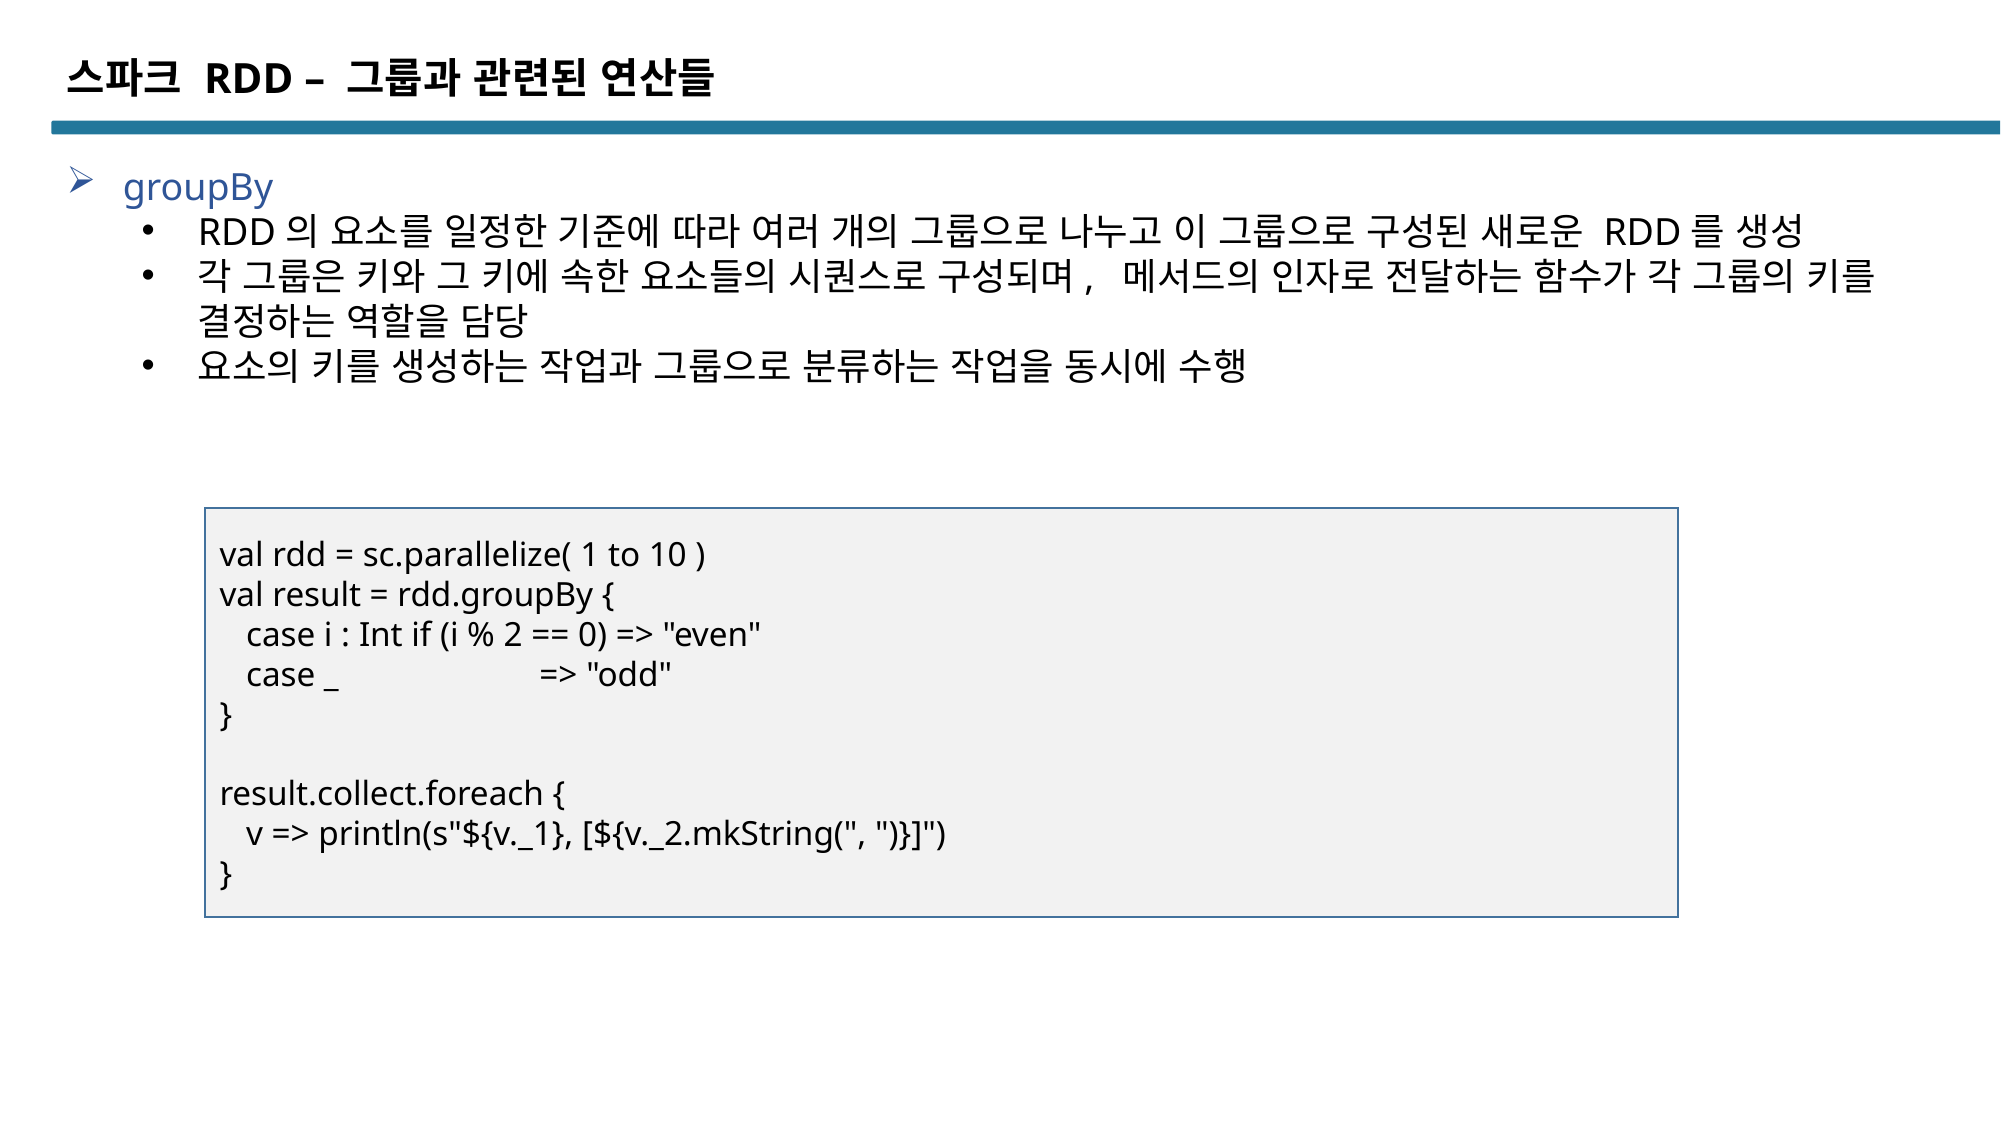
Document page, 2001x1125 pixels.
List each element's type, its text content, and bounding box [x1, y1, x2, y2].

text_box groupBy RDD의 요소를 일정한 기준에 따라 여러 개의 그룹으로 나누고 이 그룹으로 구성된 새로운 RDD를 생성 각 그룹은 키와 그 키에 속한 요소들의 시퀀스로 구성되며, 메서드의 인자로 전달하는 함수가 각 그룹의 키를 결정하는 역할을 담당 요소의 키를 생성하는 작업과 그룹으로 분류하는 작업을 동시에 수행 [51, 155, 1917, 485]
text_box val rdd = sc.parallelize( 1 to 10 ) val result = rdd.groupBy { case i : Int if (i % 2 == 0) => "even" case _ => "odd" } result.collect.foreach { v => println(s"${v._1}, [${v._2.mkString(", ")}]") } [204, 507, 1679, 918]
text_box 스파크 RDD – 그룹과 관련된 연산들 [51, 50, 1238, 121]
